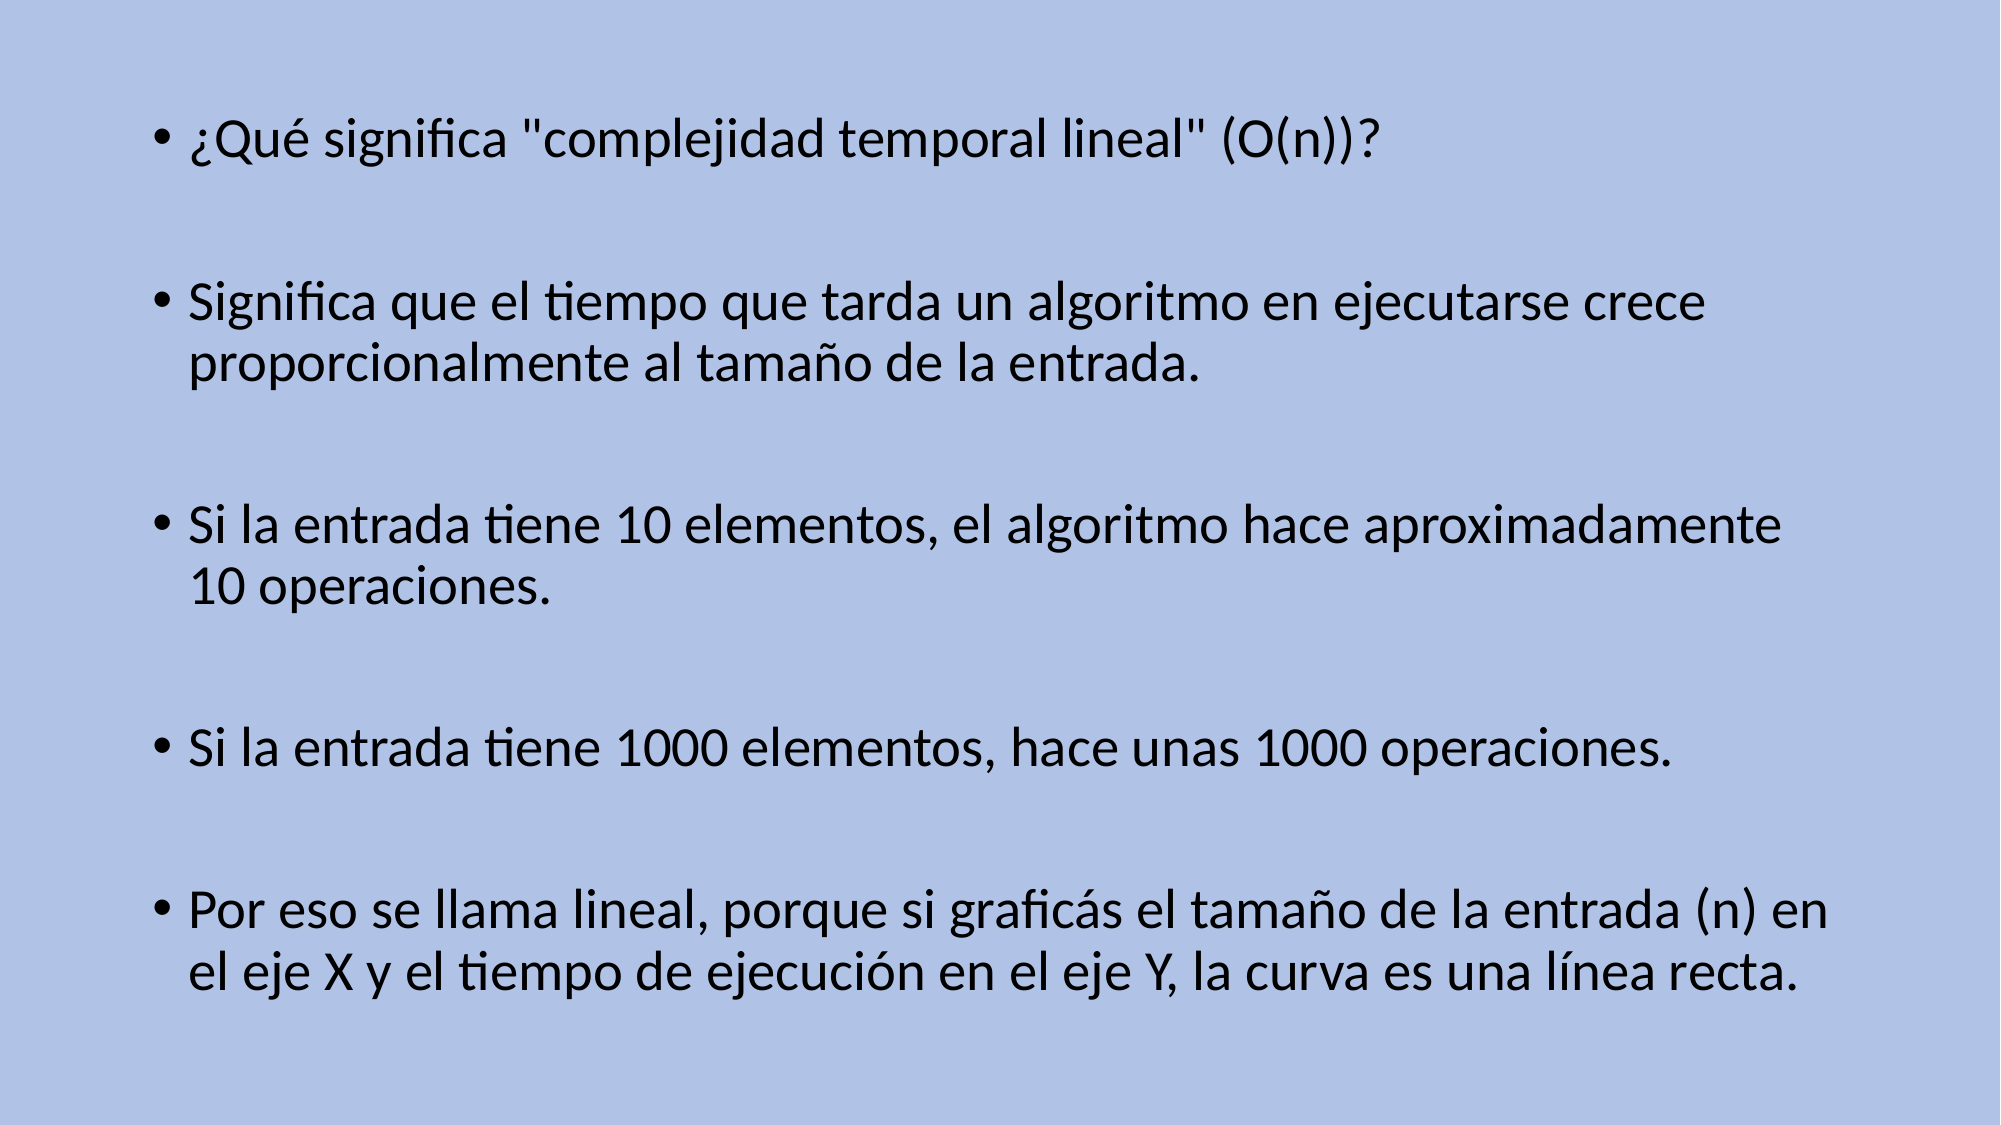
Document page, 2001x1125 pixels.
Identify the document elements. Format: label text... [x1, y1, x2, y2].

list ¿Qué significa "complejidad temporal lineal" (O(n))? Significa que el tiempo que tarda un algoritmo en ejecutarse crece proporcionalmente al tamaño de la entrada. Si la entrada tiene 10 elementos, el algoritmo hace aproximadamente 10 operaciones. Si la entrada tiene 1000 elementos, hace unas 1000 operaciones. Por eso se llama lineal, porque si graficás el tamaño de la entrada (n) en el eje X y el tiempo de ejecución en el eje Y, la curva es una línea recta. [137, 101, 1863, 1028]
